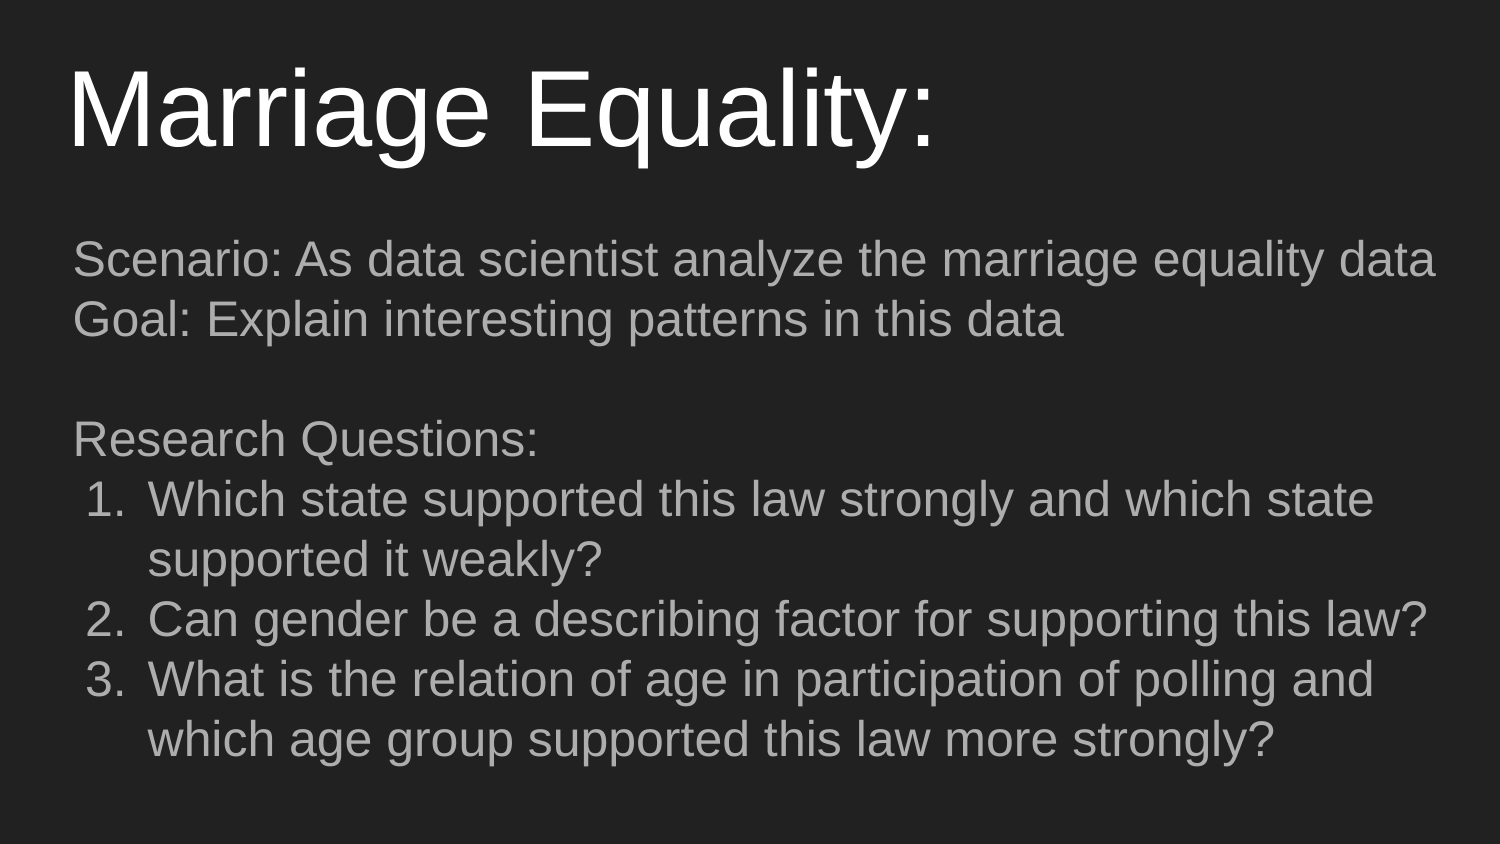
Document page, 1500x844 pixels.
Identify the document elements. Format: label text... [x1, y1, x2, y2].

subtitle Scenario: As data scientist analyze the marriage equality data Goal: Explain interesting patterns in this data Research Questions: Which state supported this law strongly and which state supported it weakly? Can gender be a describing factor for supporting this law? What is the relation of age in participation of polling and which age group supported this law more strongly? [57, 211, 1456, 780]
title Marriage Equality: [51, 14, 1449, 184]
